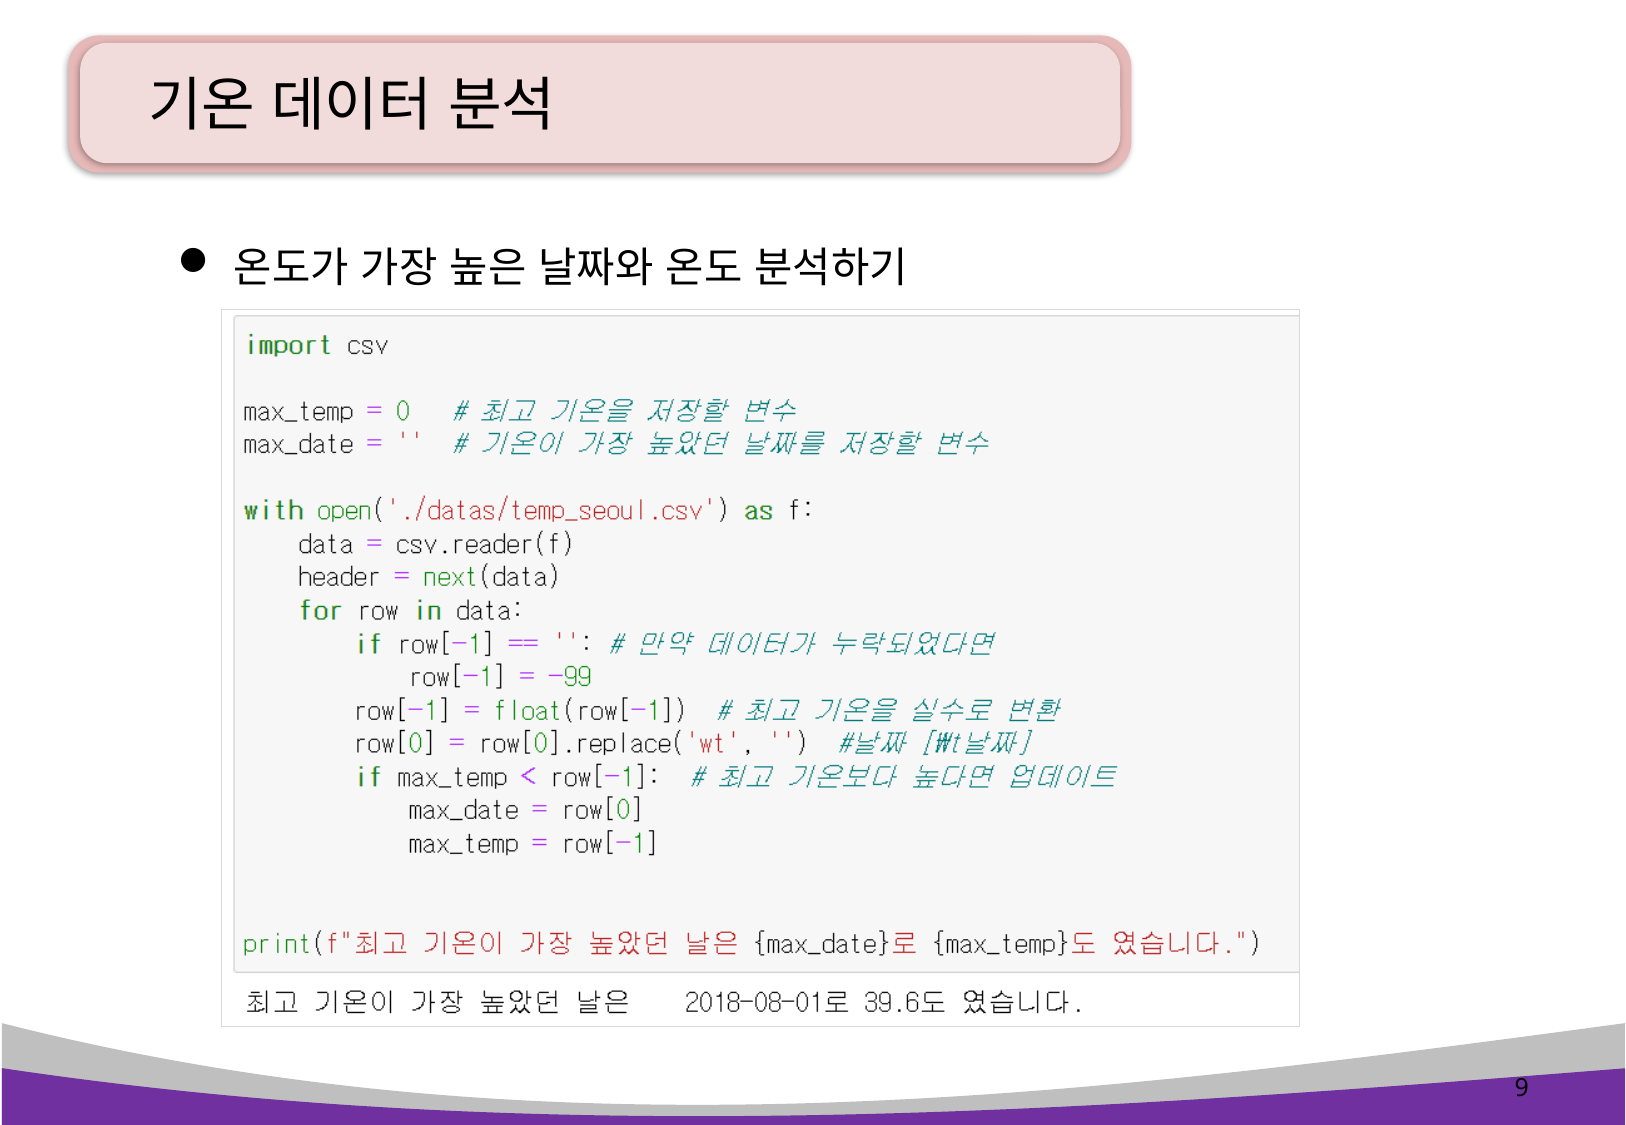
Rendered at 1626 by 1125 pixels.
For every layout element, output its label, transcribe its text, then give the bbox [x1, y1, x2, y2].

text_box 온도가 가장 높은 날짜와 온도 분석하기 [161, 206, 1454, 300]
title 기온 데이터 분석 [103, 32, 1121, 173]
picture [221, 309, 1300, 1027]
slide_number 9 [1452, 1058, 1544, 1119]
